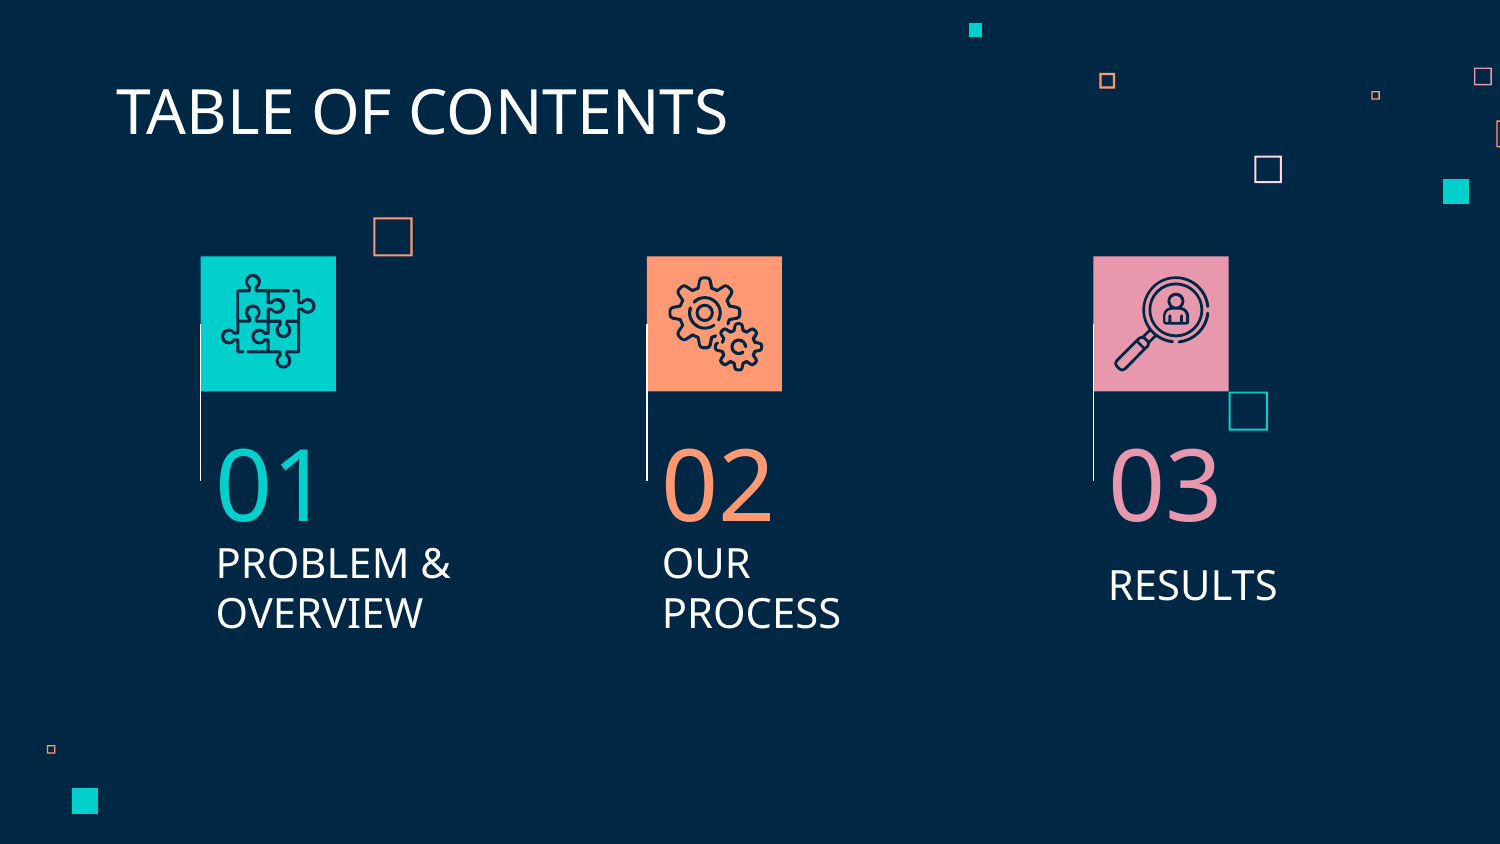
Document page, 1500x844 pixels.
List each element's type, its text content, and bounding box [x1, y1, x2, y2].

text_box [1228, 391, 1268, 431]
title TABLE OF CONTENTS [101, 67, 853, 163]
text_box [1113, 276, 1210, 372]
title 01 [200, 434, 489, 529]
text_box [668, 276, 764, 372]
text_box [220, 273, 316, 369]
title 02 [646, 434, 935, 529]
title PROBLEM & OVERVIEW [200, 557, 554, 652]
title RESULTS [1092, 528, 1463, 624]
text_box [1093, 256, 1229, 392]
title 03 [1093, 434, 1382, 529]
text_box [200, 256, 336, 392]
title OUR PROCESS [646, 557, 875, 652]
text_box [646, 256, 782, 392]
text_box [373, 217, 413, 257]
